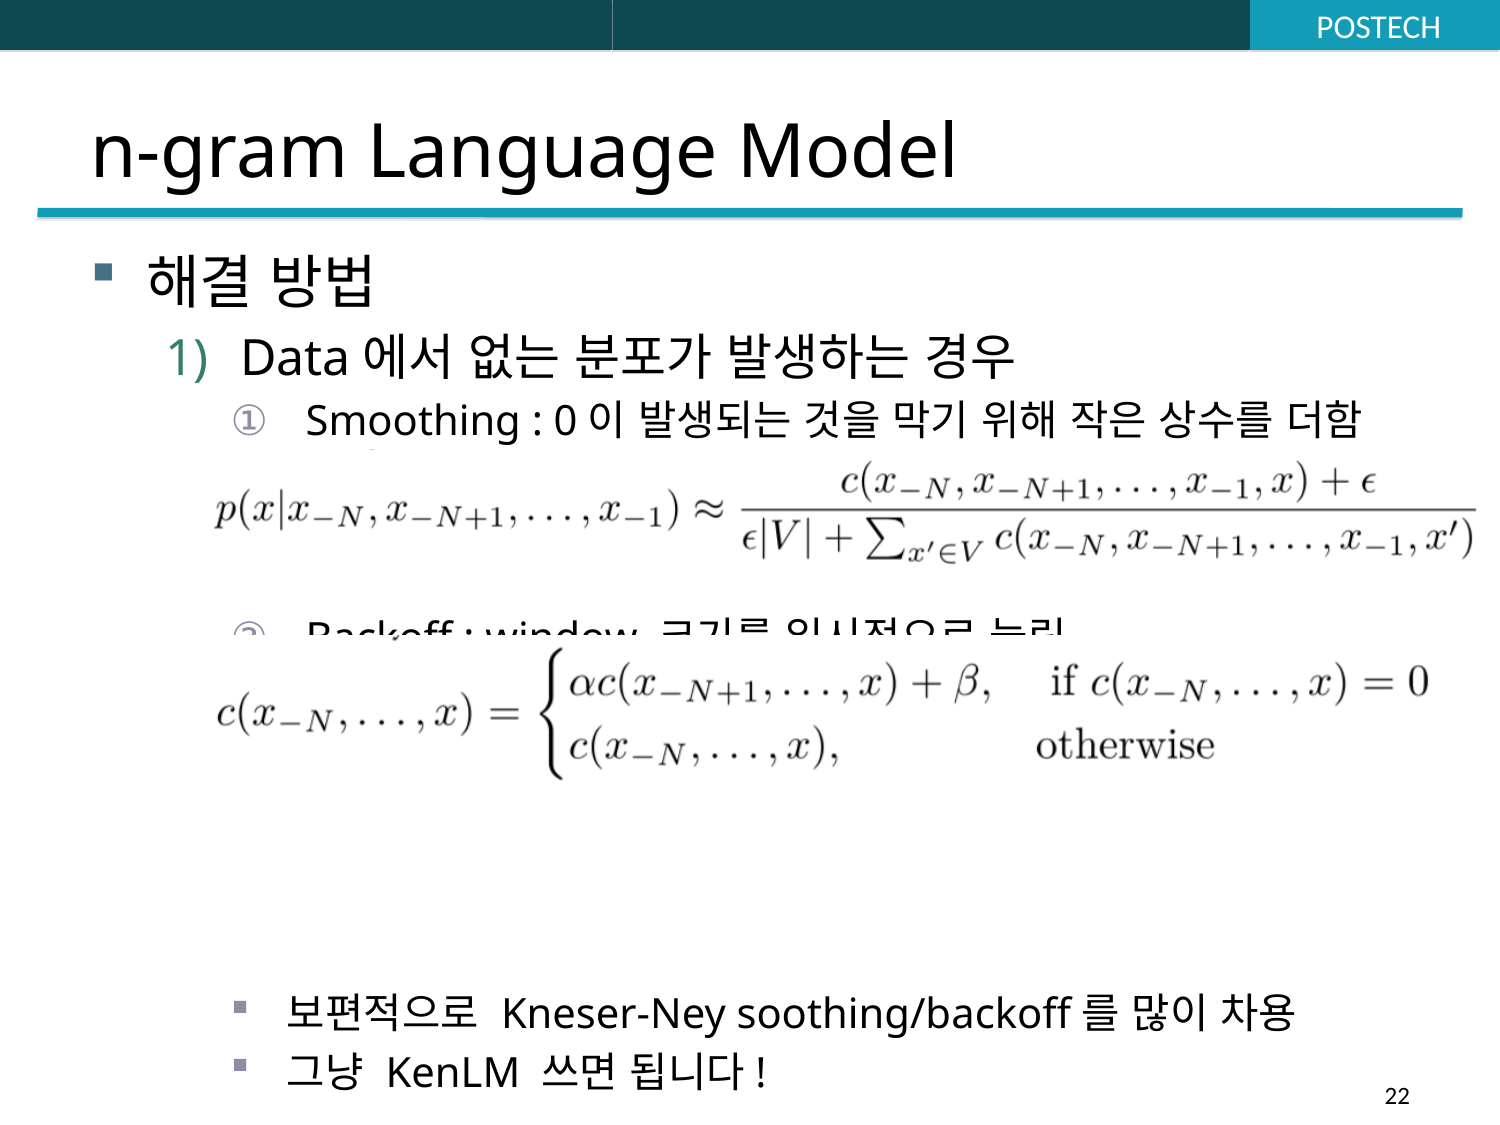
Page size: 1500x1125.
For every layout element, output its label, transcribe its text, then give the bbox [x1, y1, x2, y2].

slide_number 22 [1074, 1074, 1425, 1116]
title n-gram Language Model [75, 45, 1425, 200]
list 해결 방법 Data에서 없는 분포가 발생하는 경우 Smoothing : 0이 발생되는 것을 막기 위해 작은 상수를 더함 Backoff : window 크기를 일시적으로 늘림 보편적으로 Kneser-Ney soothing/backoff를 많이 차용 그냥 KenLM 쓰면 됩니다! [75, 237, 1425, 1063]
picture [199, 449, 1500, 575]
picture [202, 635, 1466, 787]
